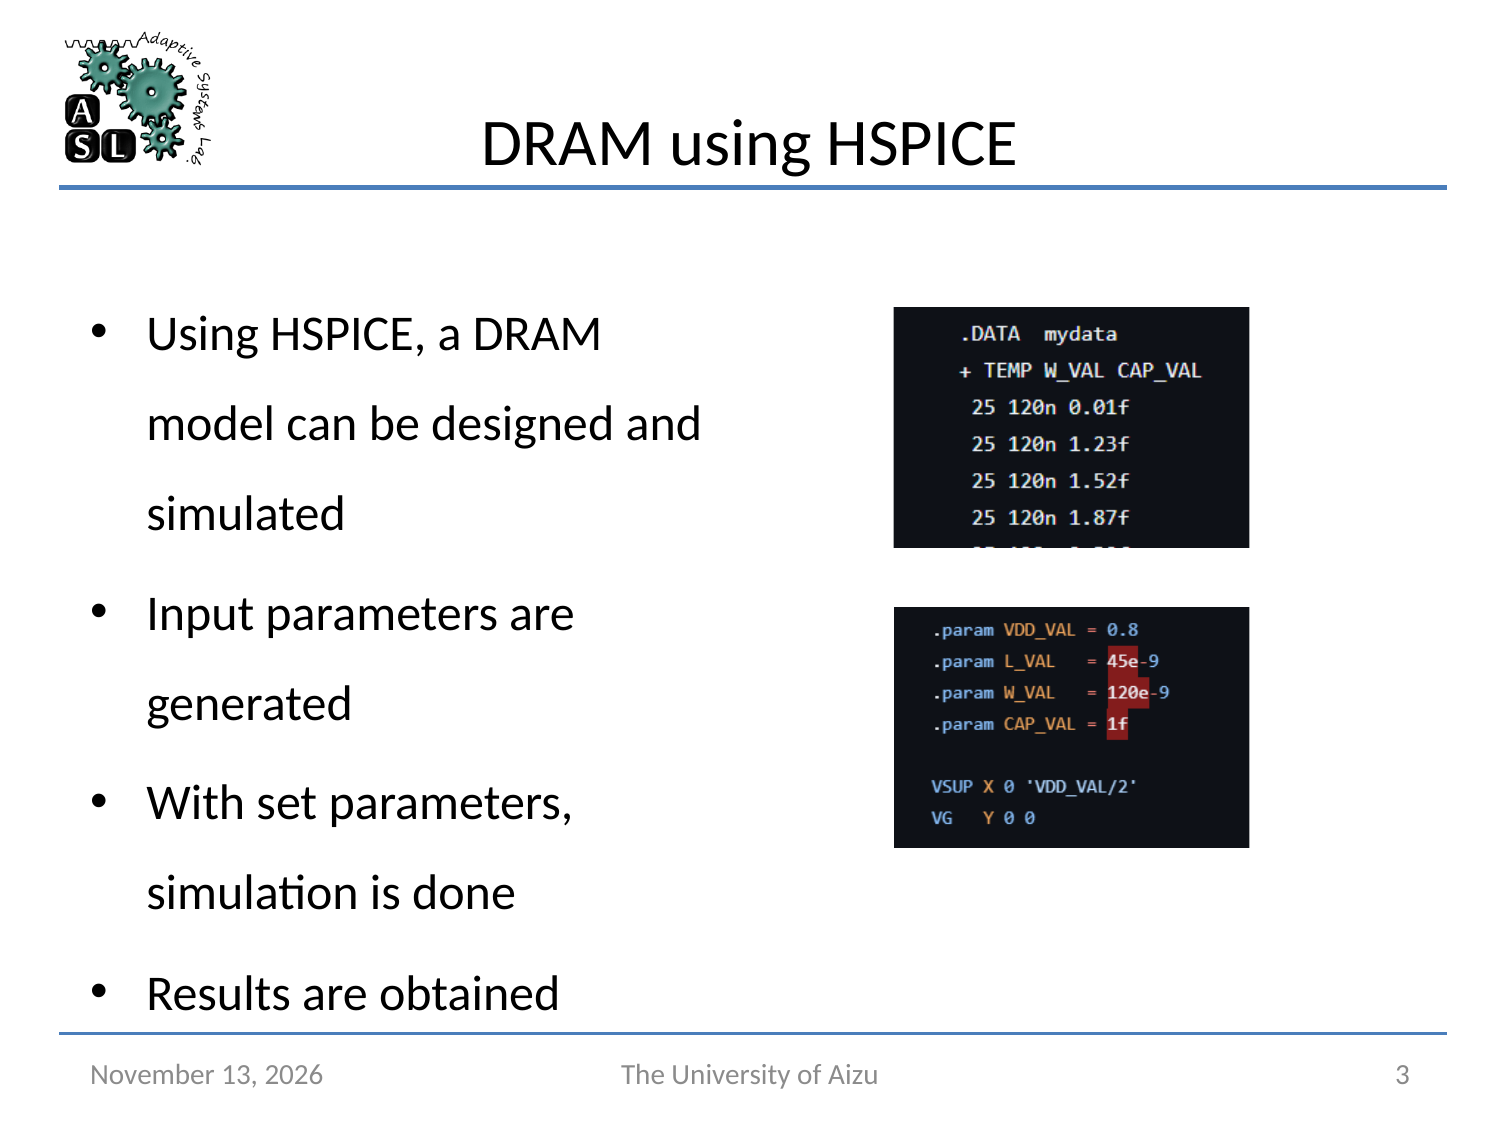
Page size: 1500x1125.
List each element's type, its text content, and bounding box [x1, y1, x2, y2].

picture [58, 30, 211, 169]
slide_number 3 [1074, 1042, 1425, 1103]
picture [893, 606, 1250, 848]
picture [893, 307, 1250, 549]
title DRAM using HSPICE [75, 45, 1425, 233]
footer The University of Aizu [512, 1042, 988, 1103]
list Using HSPICE, a DRAM model can be designed and simulated Input parameters are generated With set parameters, simulation is done Results are obtained [75, 262, 750, 1005]
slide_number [75, 1042, 425, 1103]
